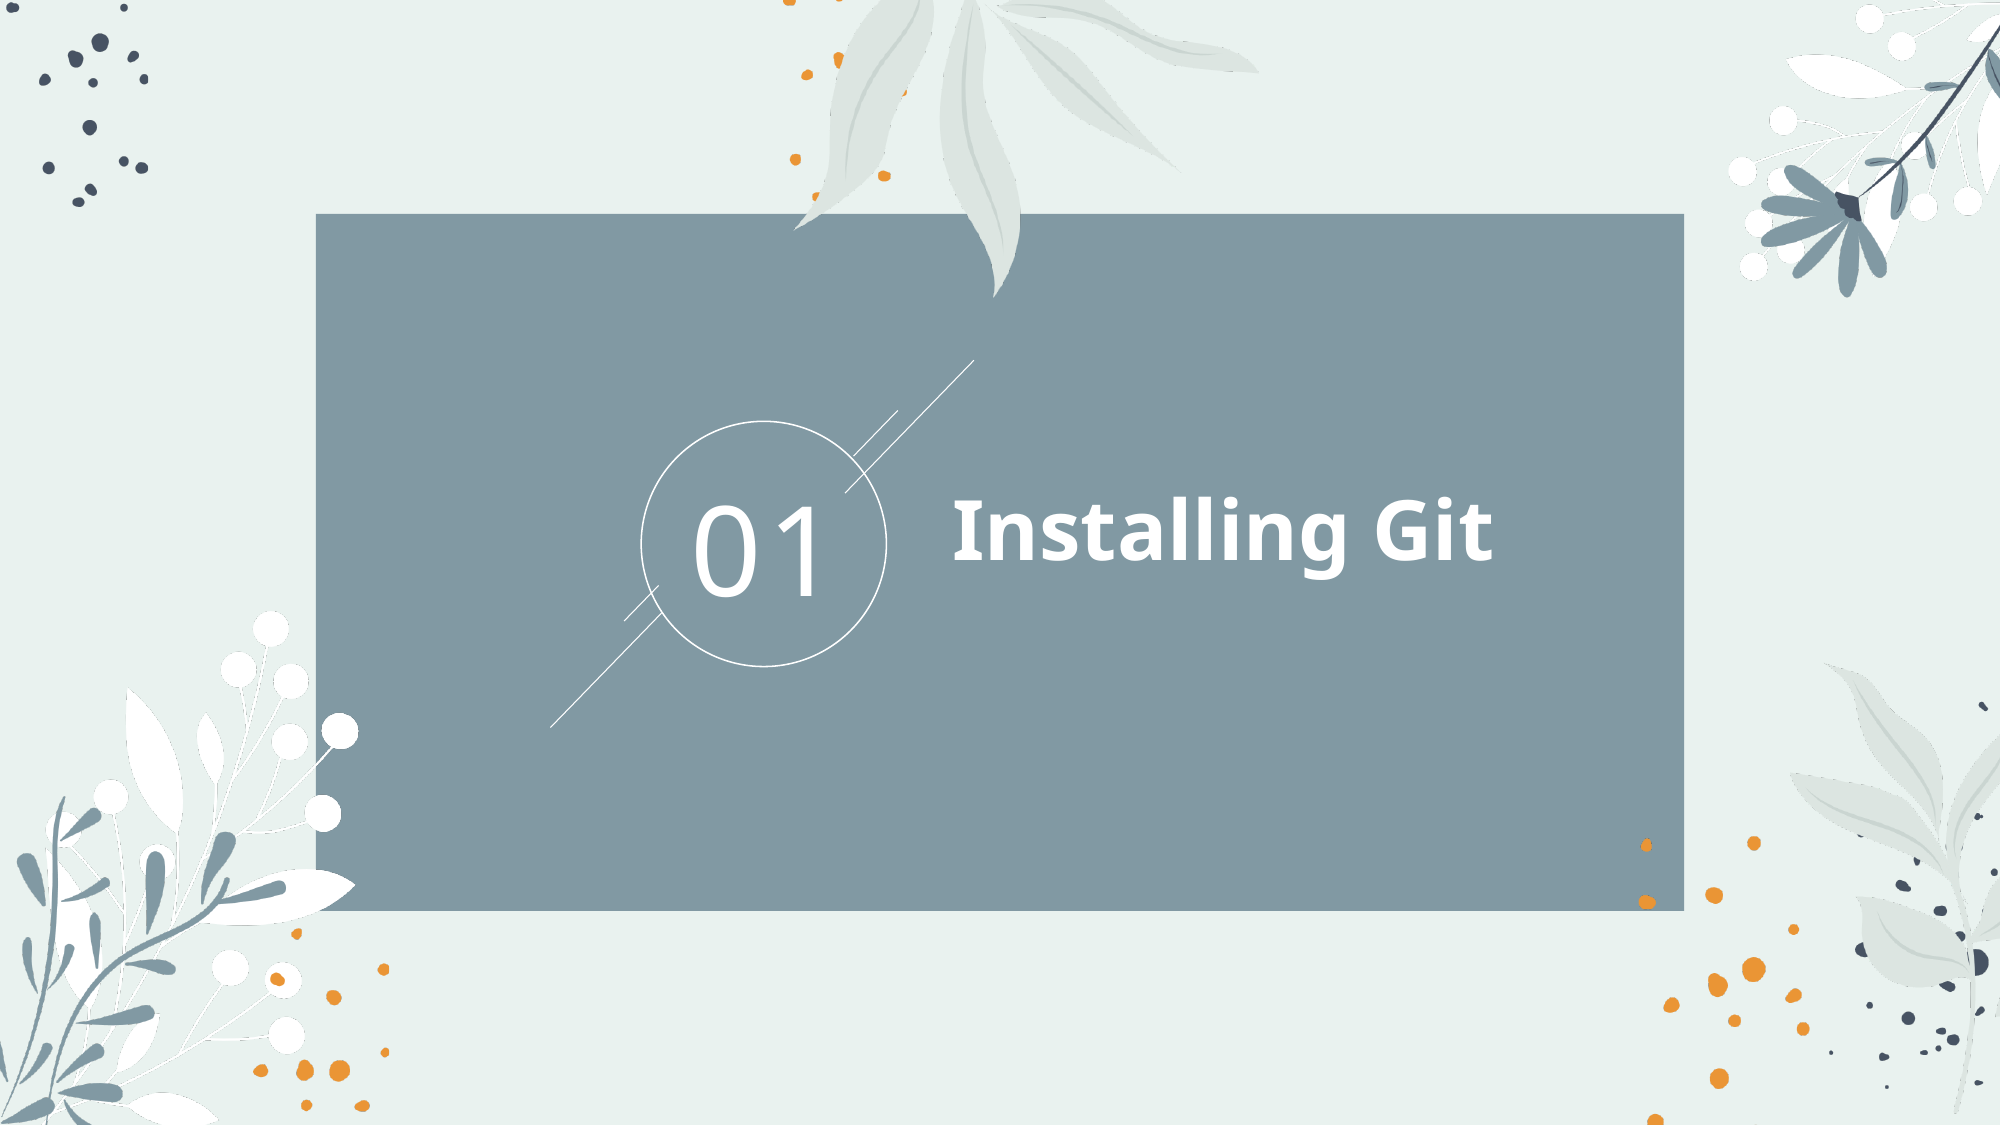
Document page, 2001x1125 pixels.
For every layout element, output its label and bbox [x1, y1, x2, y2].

picture [0, 0, 149, 207]
picture [1638, 662, 2000, 1125]
picture [0, 610, 390, 1125]
picture [1728, 0, 2000, 299]
text_box [315, 213, 1685, 912]
text_box [550, 360, 1556, 728]
picture [783, 0, 1259, 299]
